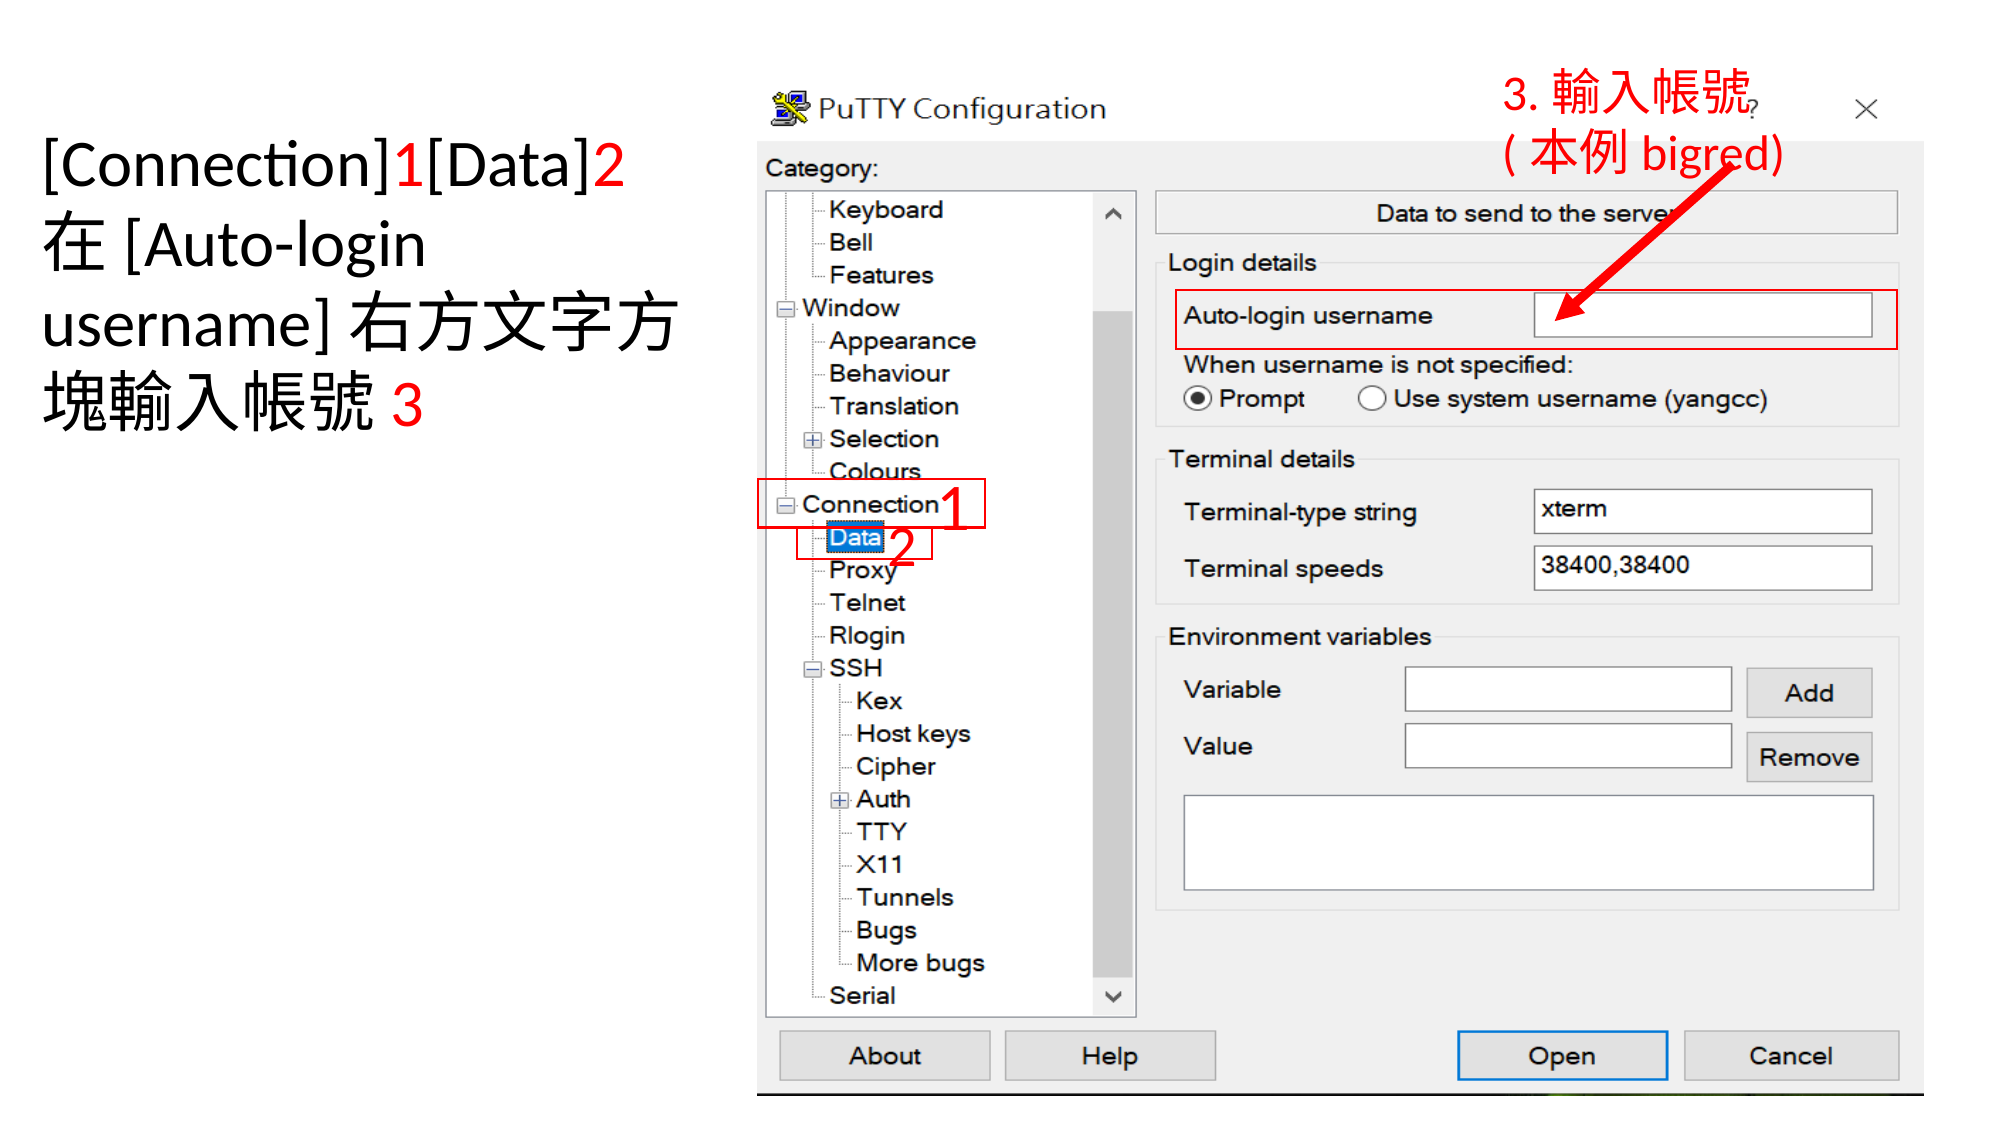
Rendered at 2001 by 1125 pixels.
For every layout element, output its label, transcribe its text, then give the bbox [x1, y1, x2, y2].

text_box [757, 52, 1924, 1096]
text_box [Connection]1[Data]2在[Auto-login username]右方文字方塊輸入帳號3 [26, 112, 718, 608]
title [137, 59, 757, 278]
